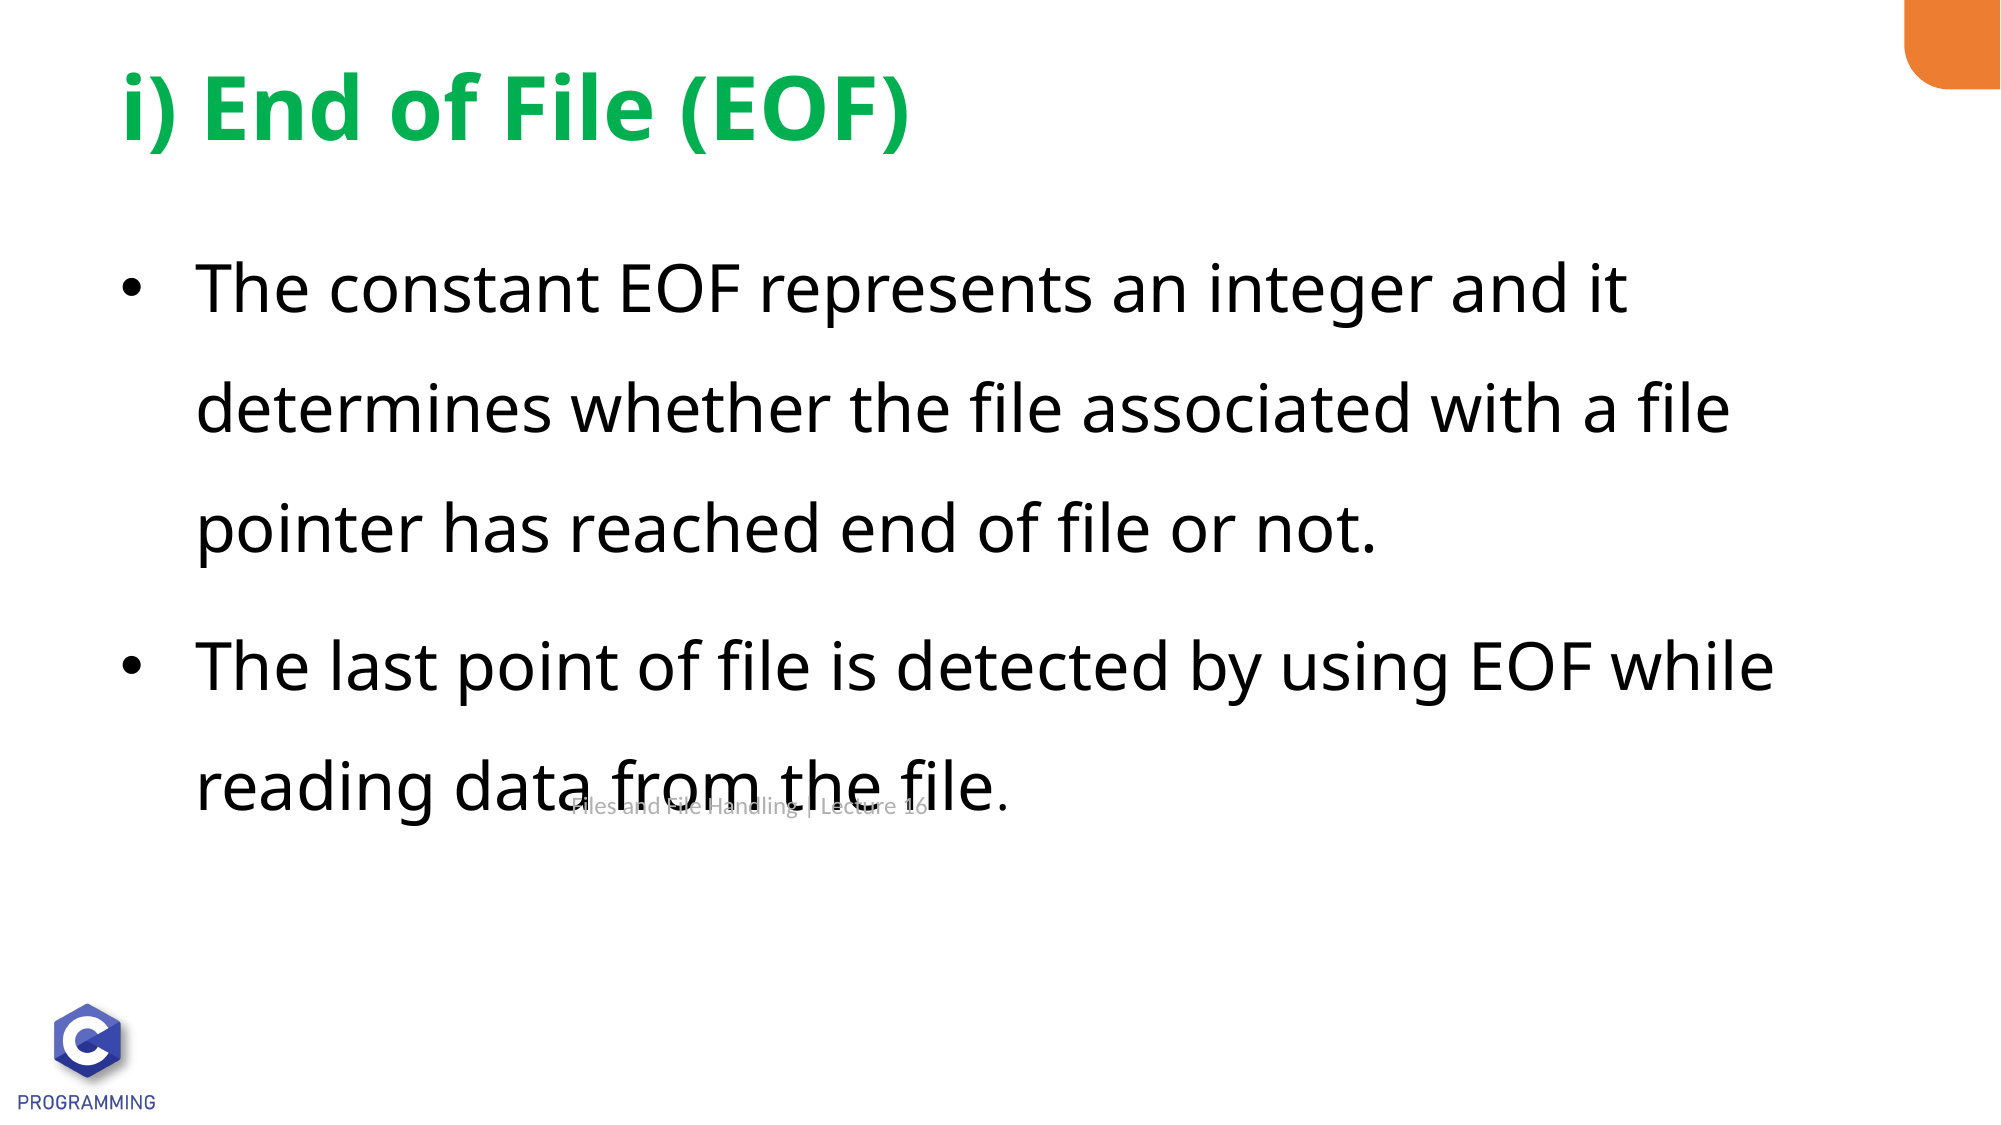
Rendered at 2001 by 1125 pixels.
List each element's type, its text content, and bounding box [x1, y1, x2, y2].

picture [0, 993, 168, 1125]
footer Files and File Handling | Lecture 16 [512, 782, 988, 827]
list The constant EOF represents an integer and it determines whether the file associated with a file pointer has reached end of file or not. The last point of file is detected by using EOF while reading data from the file. [99, 195, 1900, 1005]
title i) End of File (EOF) [99, 45, 1900, 180]
